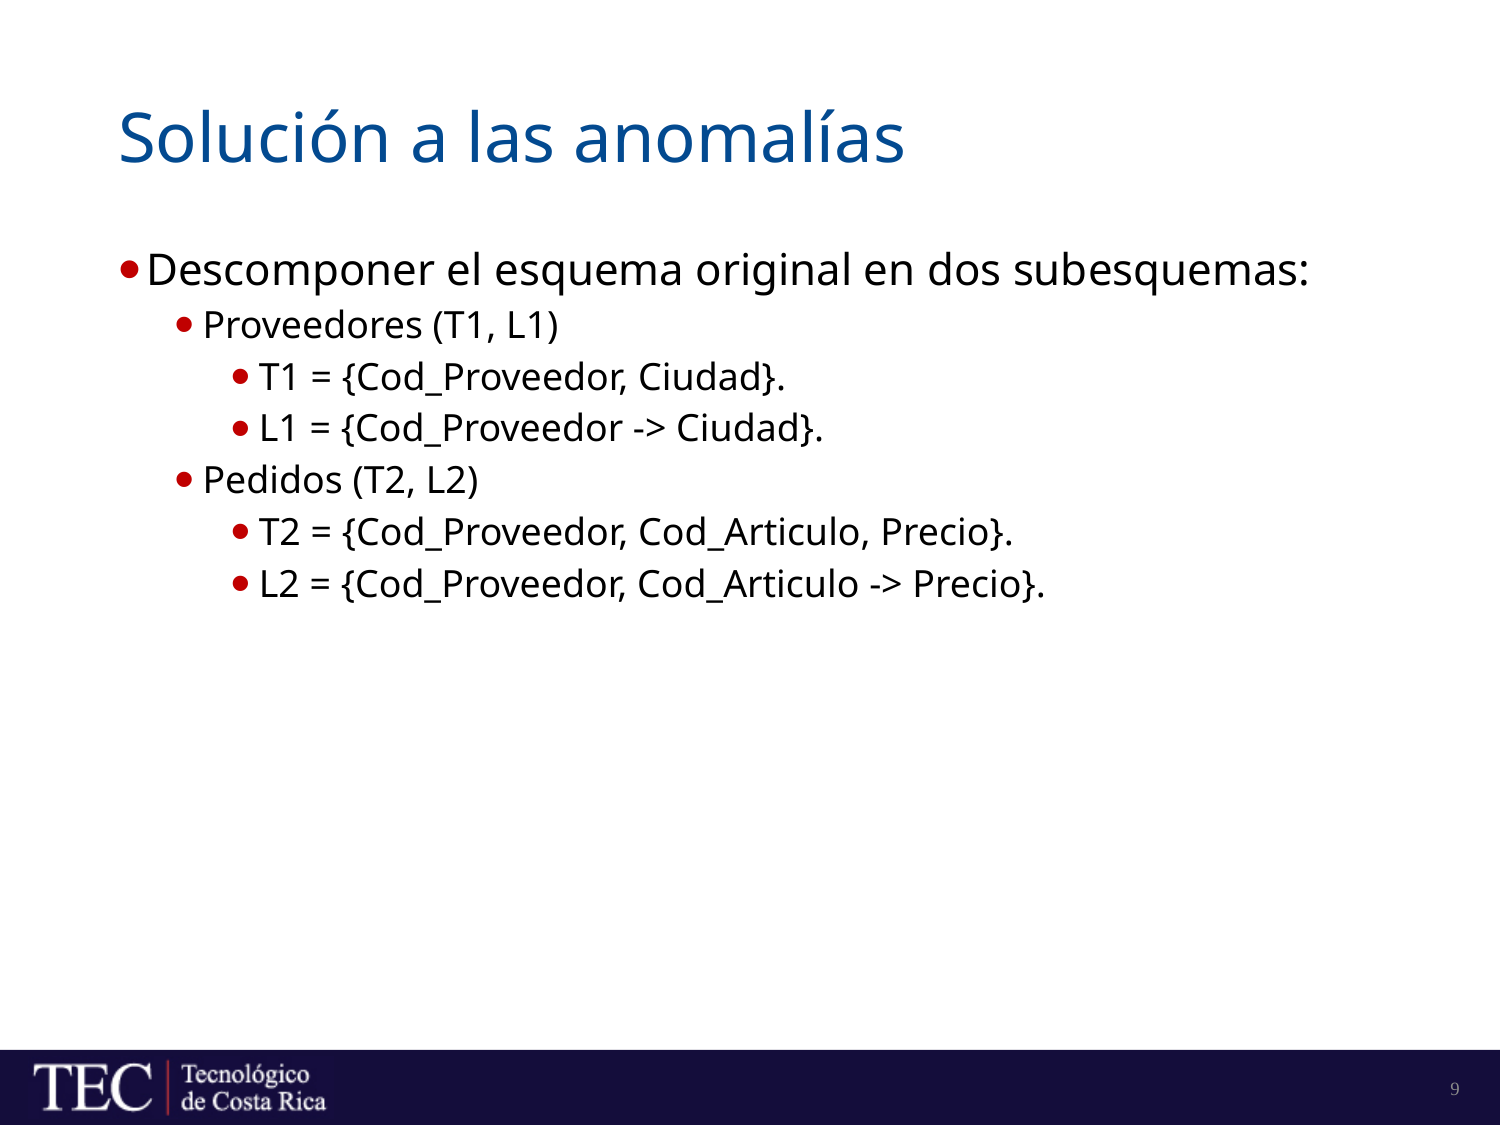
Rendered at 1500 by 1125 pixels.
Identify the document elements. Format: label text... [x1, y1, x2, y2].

title Solución a las anomalías [103, 59, 1397, 210]
slide_number 9 [1283, 1057, 1475, 1118]
picture [28, 1056, 334, 1119]
list Descomponer el esquema original en dos subesquemas: Proveedores (T1, L1) T1 = {Cod_Proveedor, Ciudad}. L1 = {Cod_Proveedor -> Ciudad}. Pedidos (T2, L2) T2 = {Cod_Proveedor, Cod_Articulo, Precio}. L2 = {Cod_Proveedor, Cod_Articulo -> Precio}. [103, 239, 1397, 1028]
